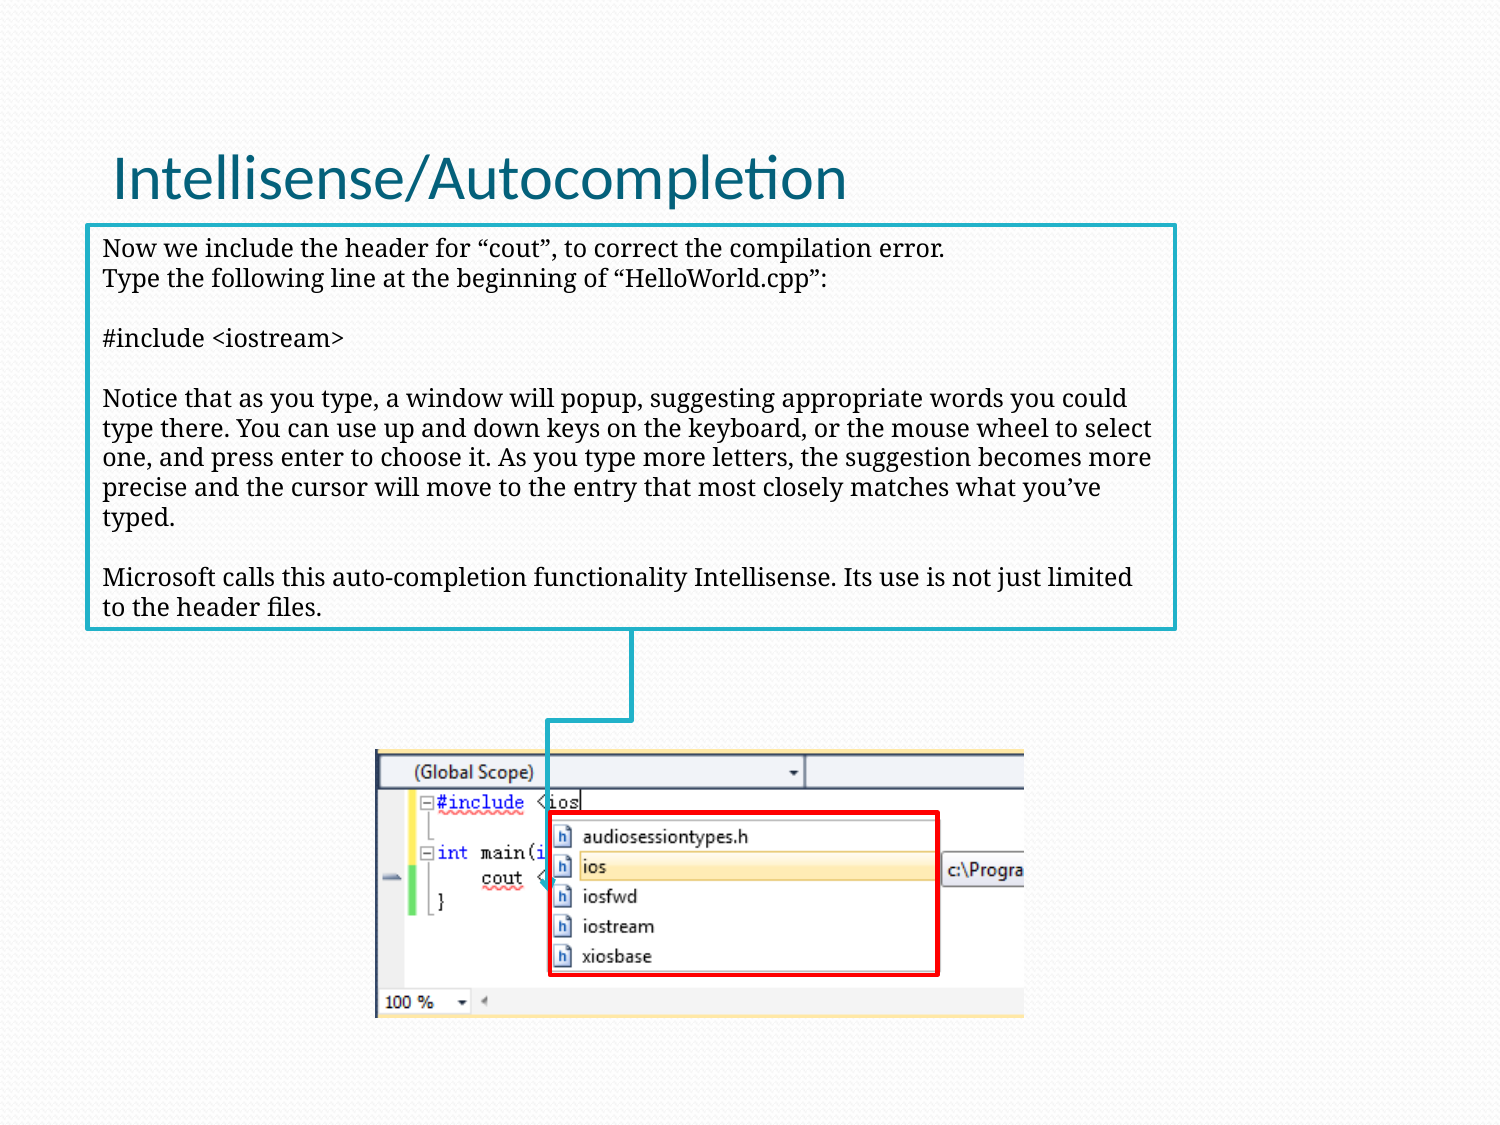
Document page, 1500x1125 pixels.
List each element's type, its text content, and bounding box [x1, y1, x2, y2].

text_box Now we include the header for “cout”, to correct the compilation error. Type the following line at the beginning of “HelloWorld.cpp”: #include <iostream> Notice that as you type, a window will popup, suggesting appropriate words you could type there. You can use up and down keys on the keyboard, or the mouse wheel to select one, and press enter to choose it. As you type more letters, the suggestion becomes more precise and the cursor will move to the entry that most closely matches what you’ve typed. Microsoft calls this auto-completion functionality Intellisense. Its use is not just limited to the header files. [87, 224, 1175, 629]
picture [374, 749, 1024, 1018]
title Intellisense/Autocompletion [112, 127, 1425, 213]
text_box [445, 707, 736, 790]
